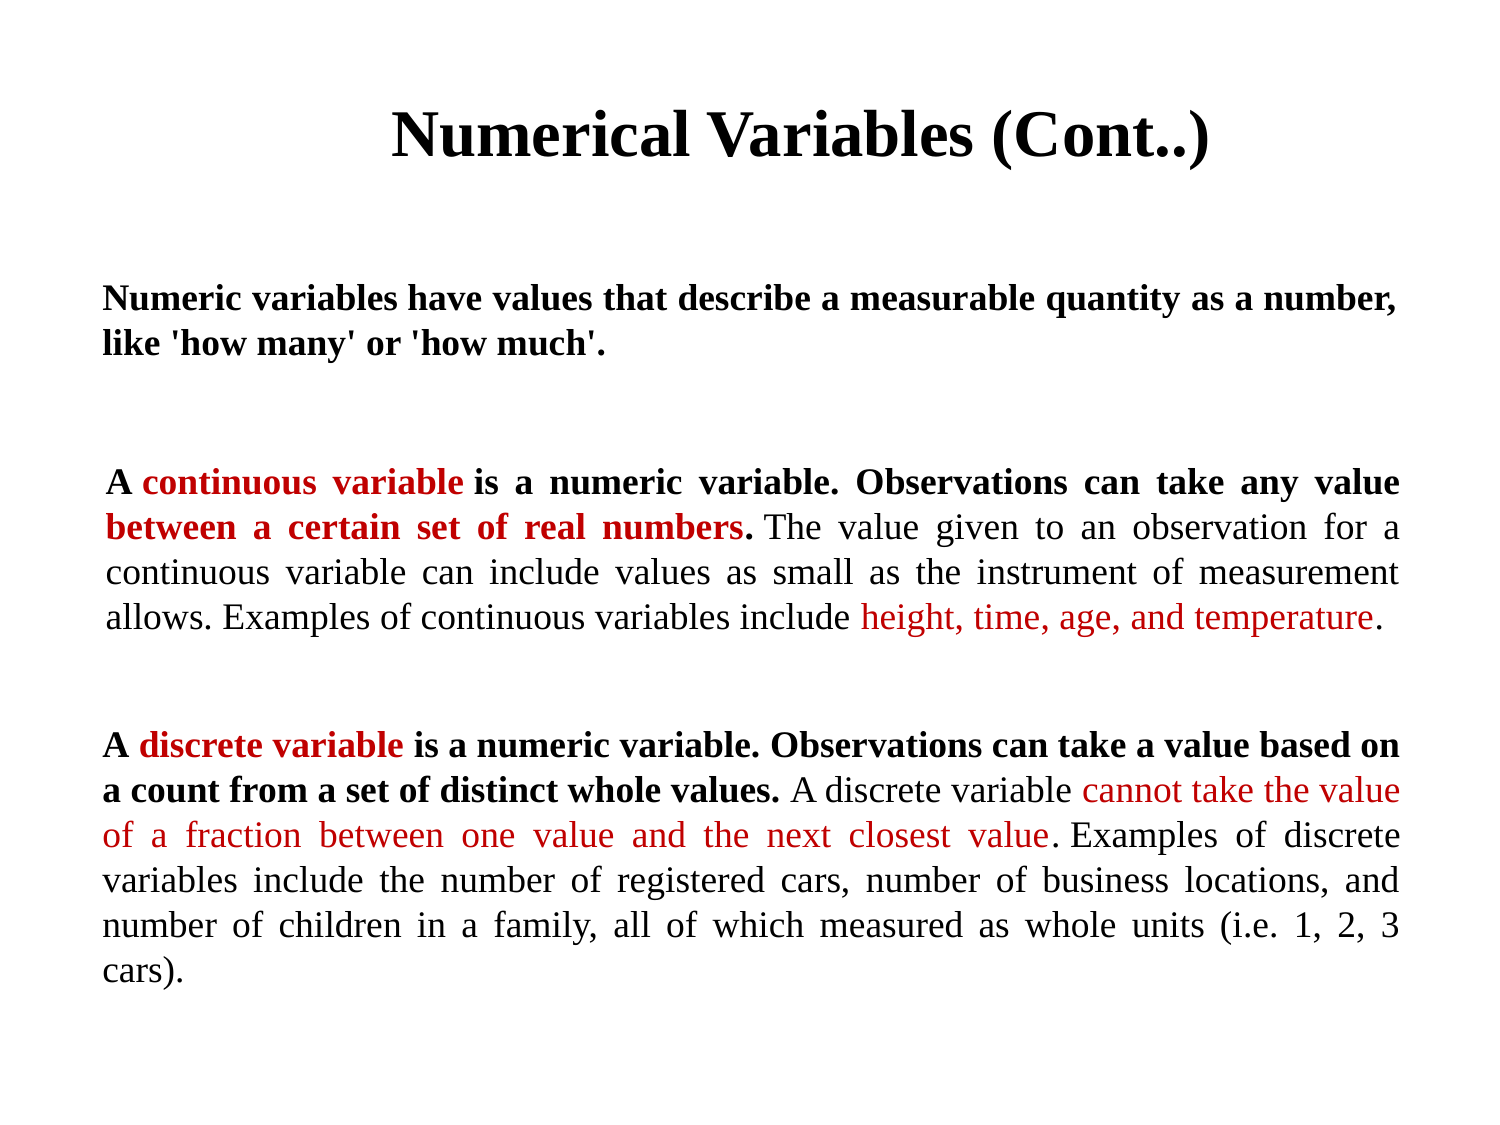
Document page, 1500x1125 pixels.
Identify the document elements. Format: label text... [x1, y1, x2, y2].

text_box Numeric variables have values that describe a measurable quantity as a number, like 'how many' or 'how much'. [87, 265, 1413, 371]
text_box Numerical Variables (Cont..) [376, 82, 1227, 177]
text_box A continuous variable is a numeric variable. Observations can take any value between a certain set of real numbers. The value given to an observation for a continuous variable can include values as small as the instrument of measurement allows. Examples of continuous variables include height, time, age, and temperature. [90, 449, 1416, 645]
text_box A discrete variable is a numeric variable. Observations can take a value based on a count from a set of distinct whole values. A discrete variable cannot take the value of a fraction between one value and the next closest value. Examples of discrete variables include the number of registered cars, number of business locations, and number of children in a family, all of which measured as whole units (i.e. 1, 2, 3 cars). [87, 712, 1416, 998]
